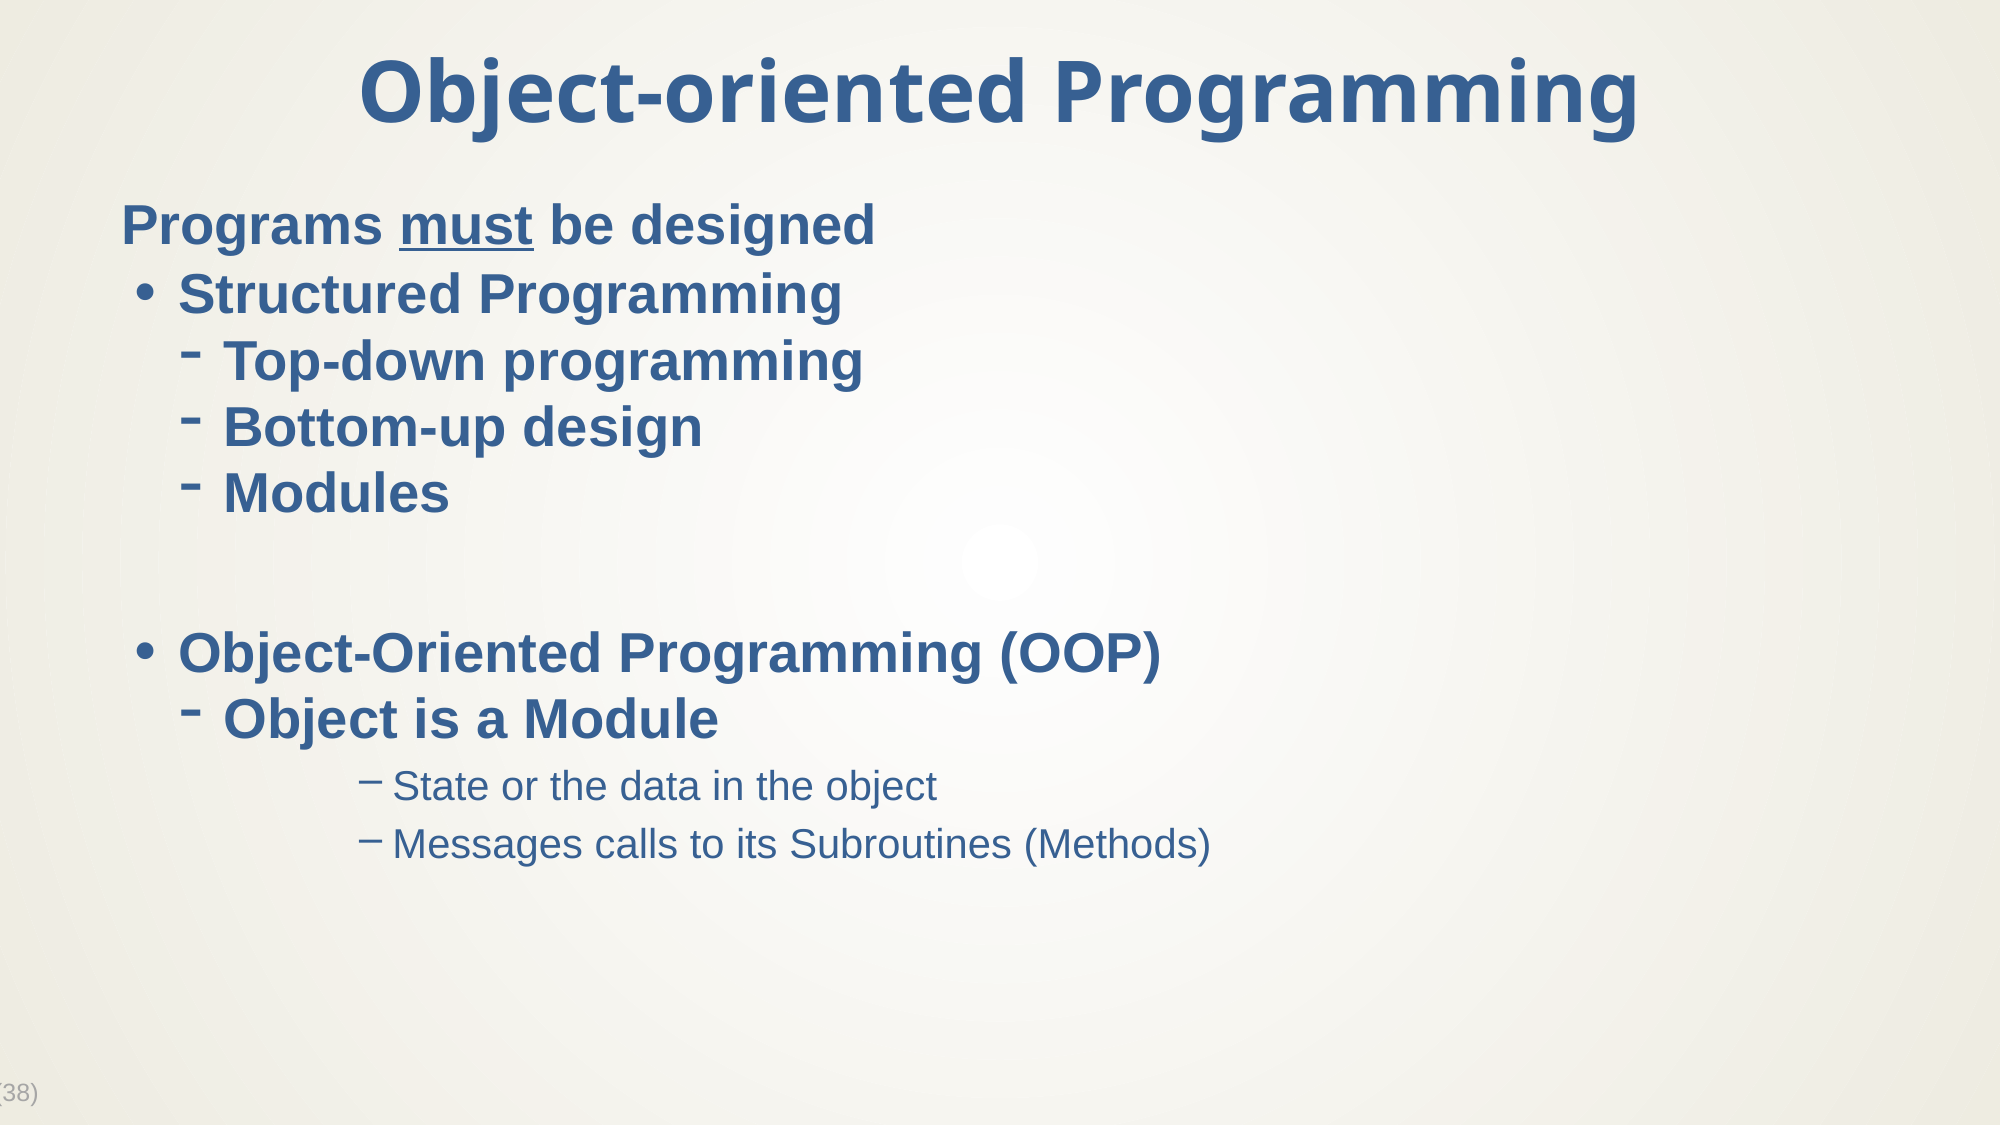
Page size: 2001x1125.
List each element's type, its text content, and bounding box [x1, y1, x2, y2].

title Object-oriented Programming [0, 24, 2000, 166]
list Programs must be designed Structured Programming Top-down programming Bottom-up design Modules Object-Oriented Programming (OOP) Object is a Module State or the data in the object Messages calls to its Subroutines (Methods) [75, 187, 1925, 1036]
